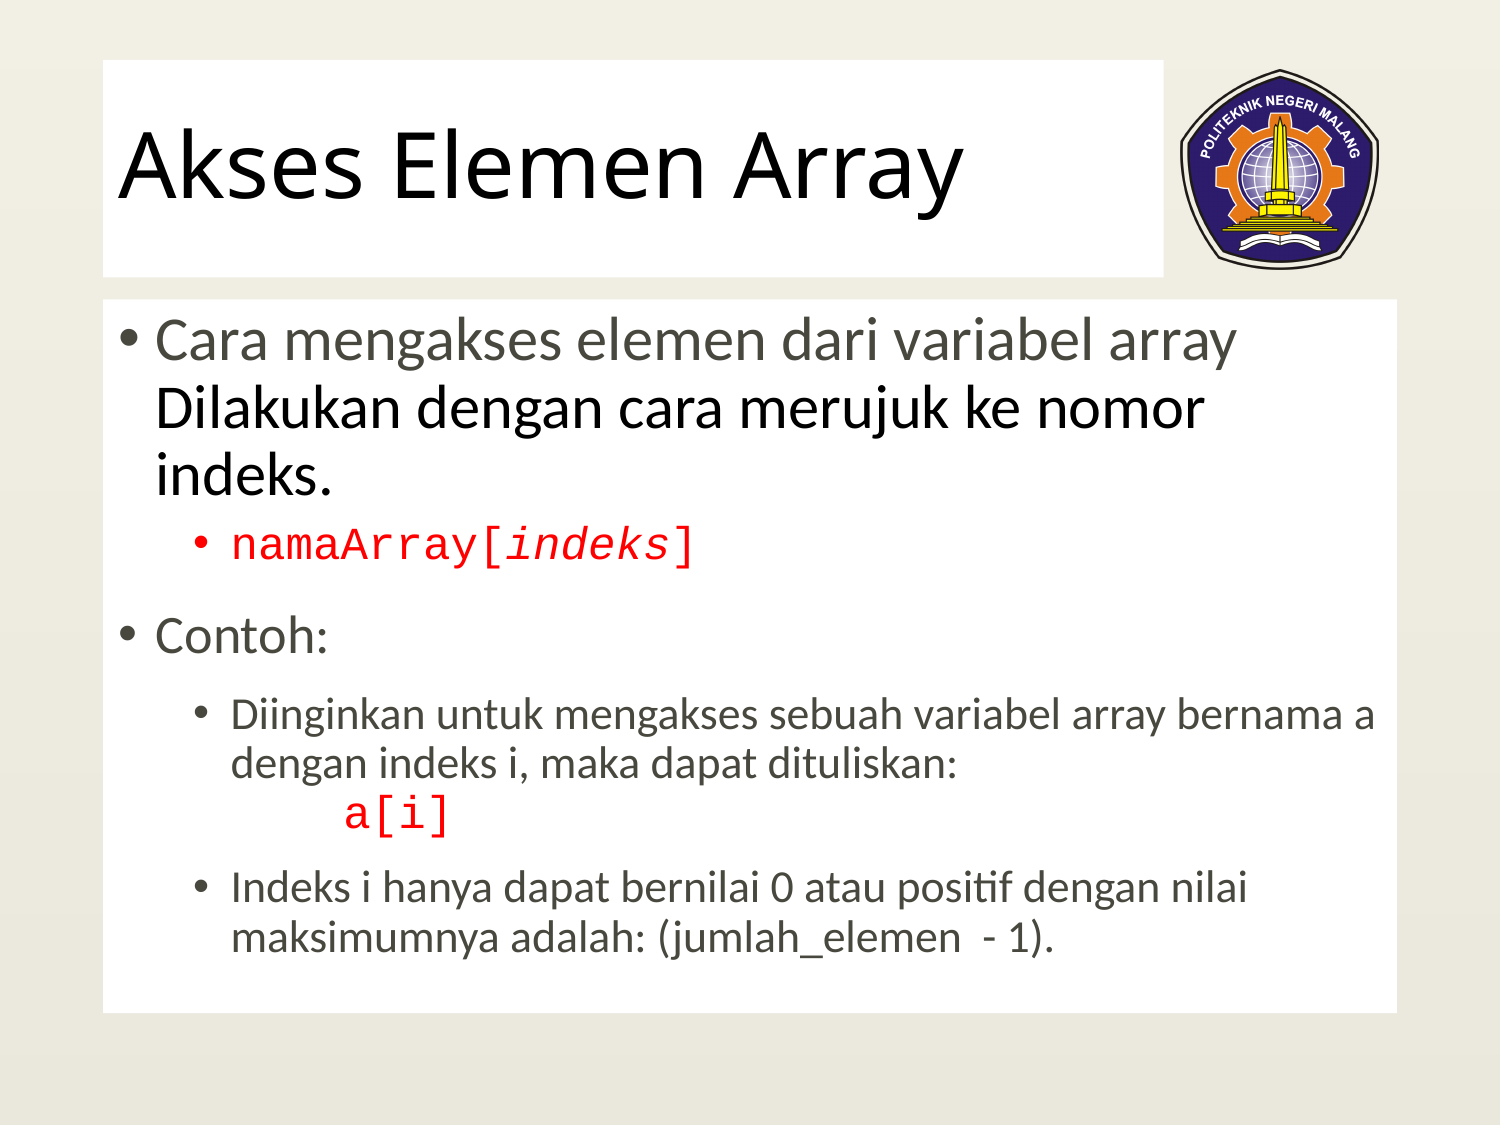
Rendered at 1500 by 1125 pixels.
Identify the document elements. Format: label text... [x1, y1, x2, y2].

title Akses Elemen Array [103, 59, 1164, 278]
list Cara mengakses elemen dari variabel array Dilakukan dengan cara merujuk ke nomor indeks. namaArray[indeks] Contoh: Diinginkan untuk mengakses sebuah variabel array bernama a dengan indeks i, maka dapat dituliskan: a[i] Indeks i hanya dapat bernilai 0 atau positif dengan nilai maksimumnya adalah: (jumlah_elemen - 1). [103, 299, 1397, 1014]
picture [1180, 69, 1379, 270]
